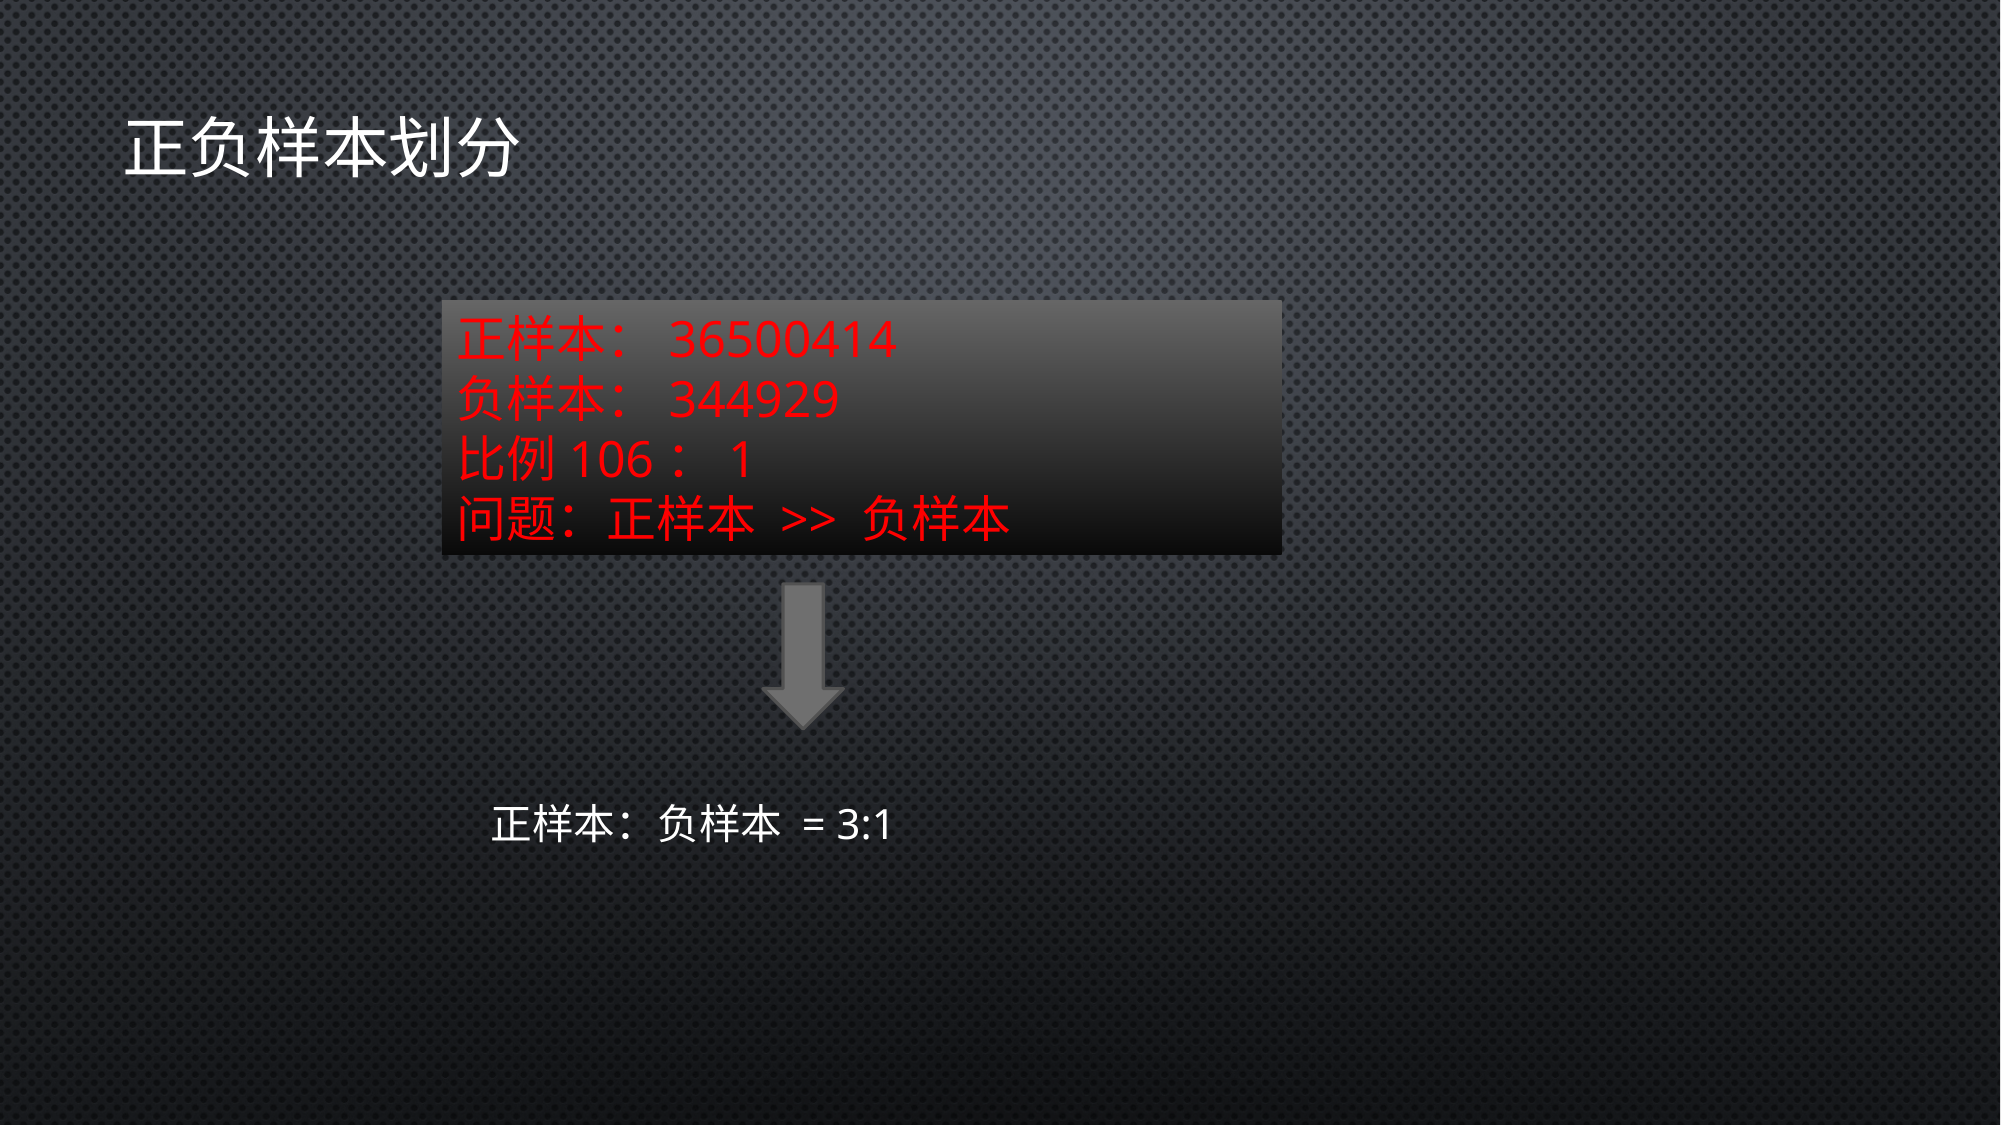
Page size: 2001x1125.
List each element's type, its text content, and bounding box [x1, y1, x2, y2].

text_box 正样本：36500414 负样本：344929 比例106：1 问题：正样本 >> 负样本 [441, 300, 1282, 555]
text_box [761, 582, 845, 731]
title 正负样本划分 [107, 37, 1833, 255]
list 正样本：负样本 = 3:1 [475, 759, 1186, 886]
